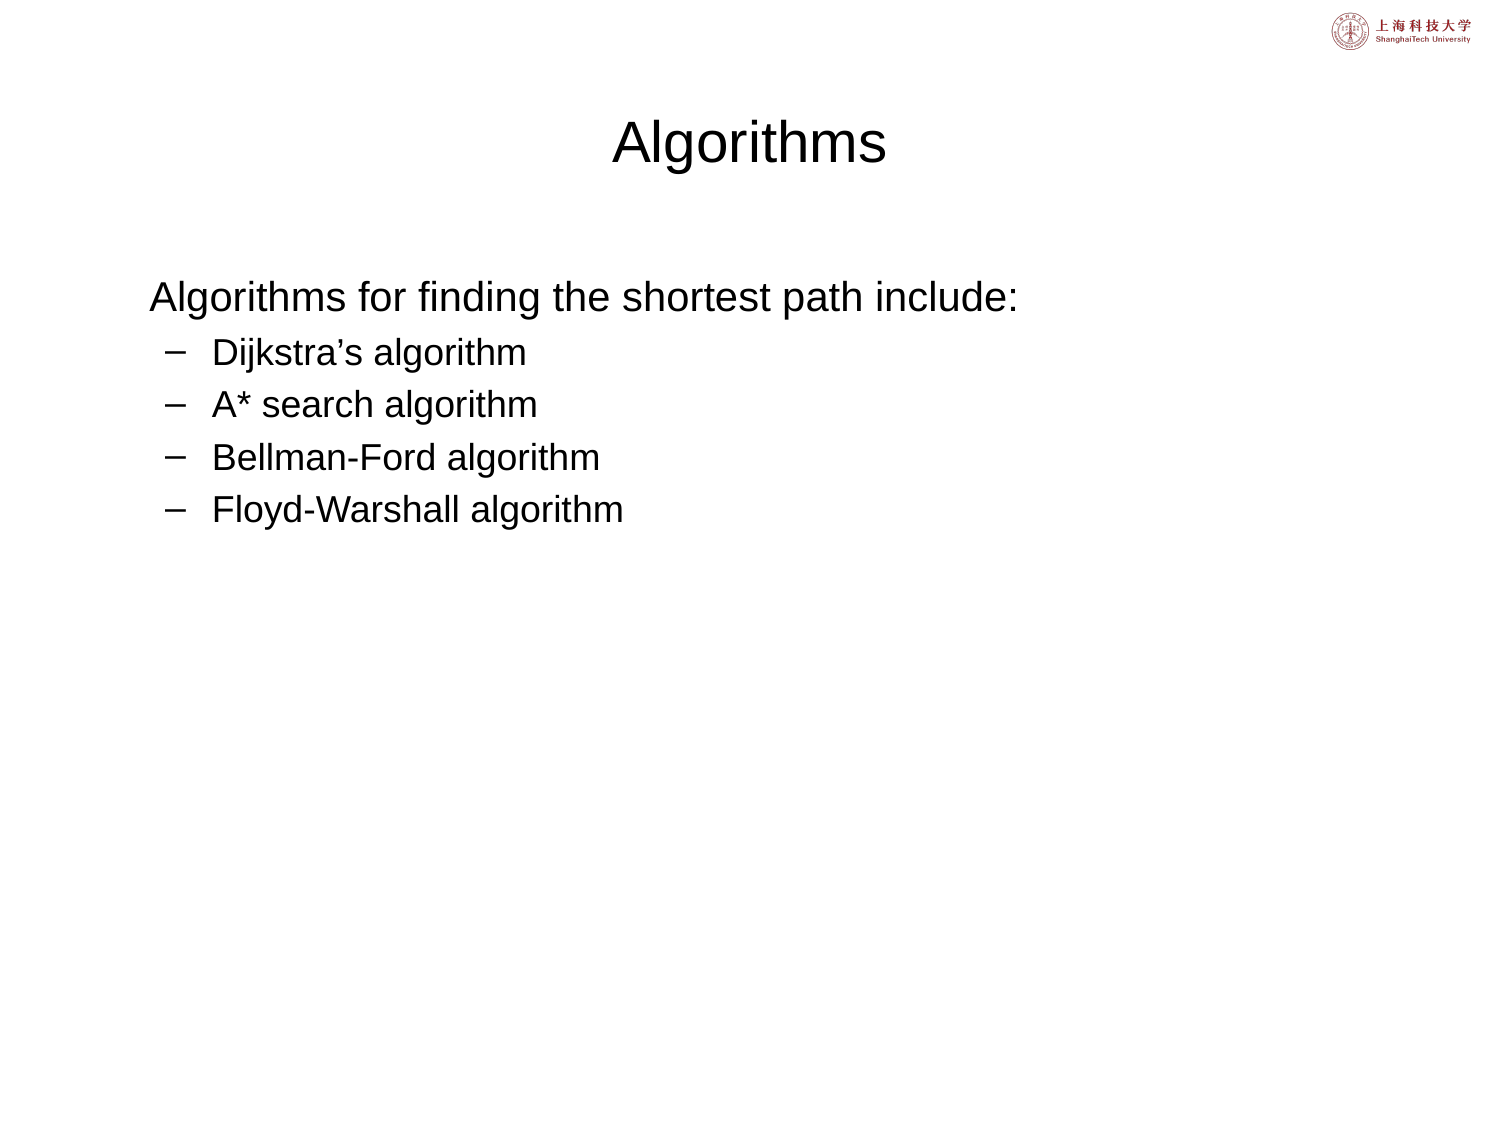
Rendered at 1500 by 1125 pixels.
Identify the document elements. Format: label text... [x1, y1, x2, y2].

title Algorithms [74, 44, 1426, 233]
picture [1327, 0, 1478, 109]
list Algorithms for finding the shortest path include: Dijkstra’s algorithm A* search algorithm Bellman-Ford algorithm Floyd-Warshall algorithm [74, 262, 1426, 1006]
